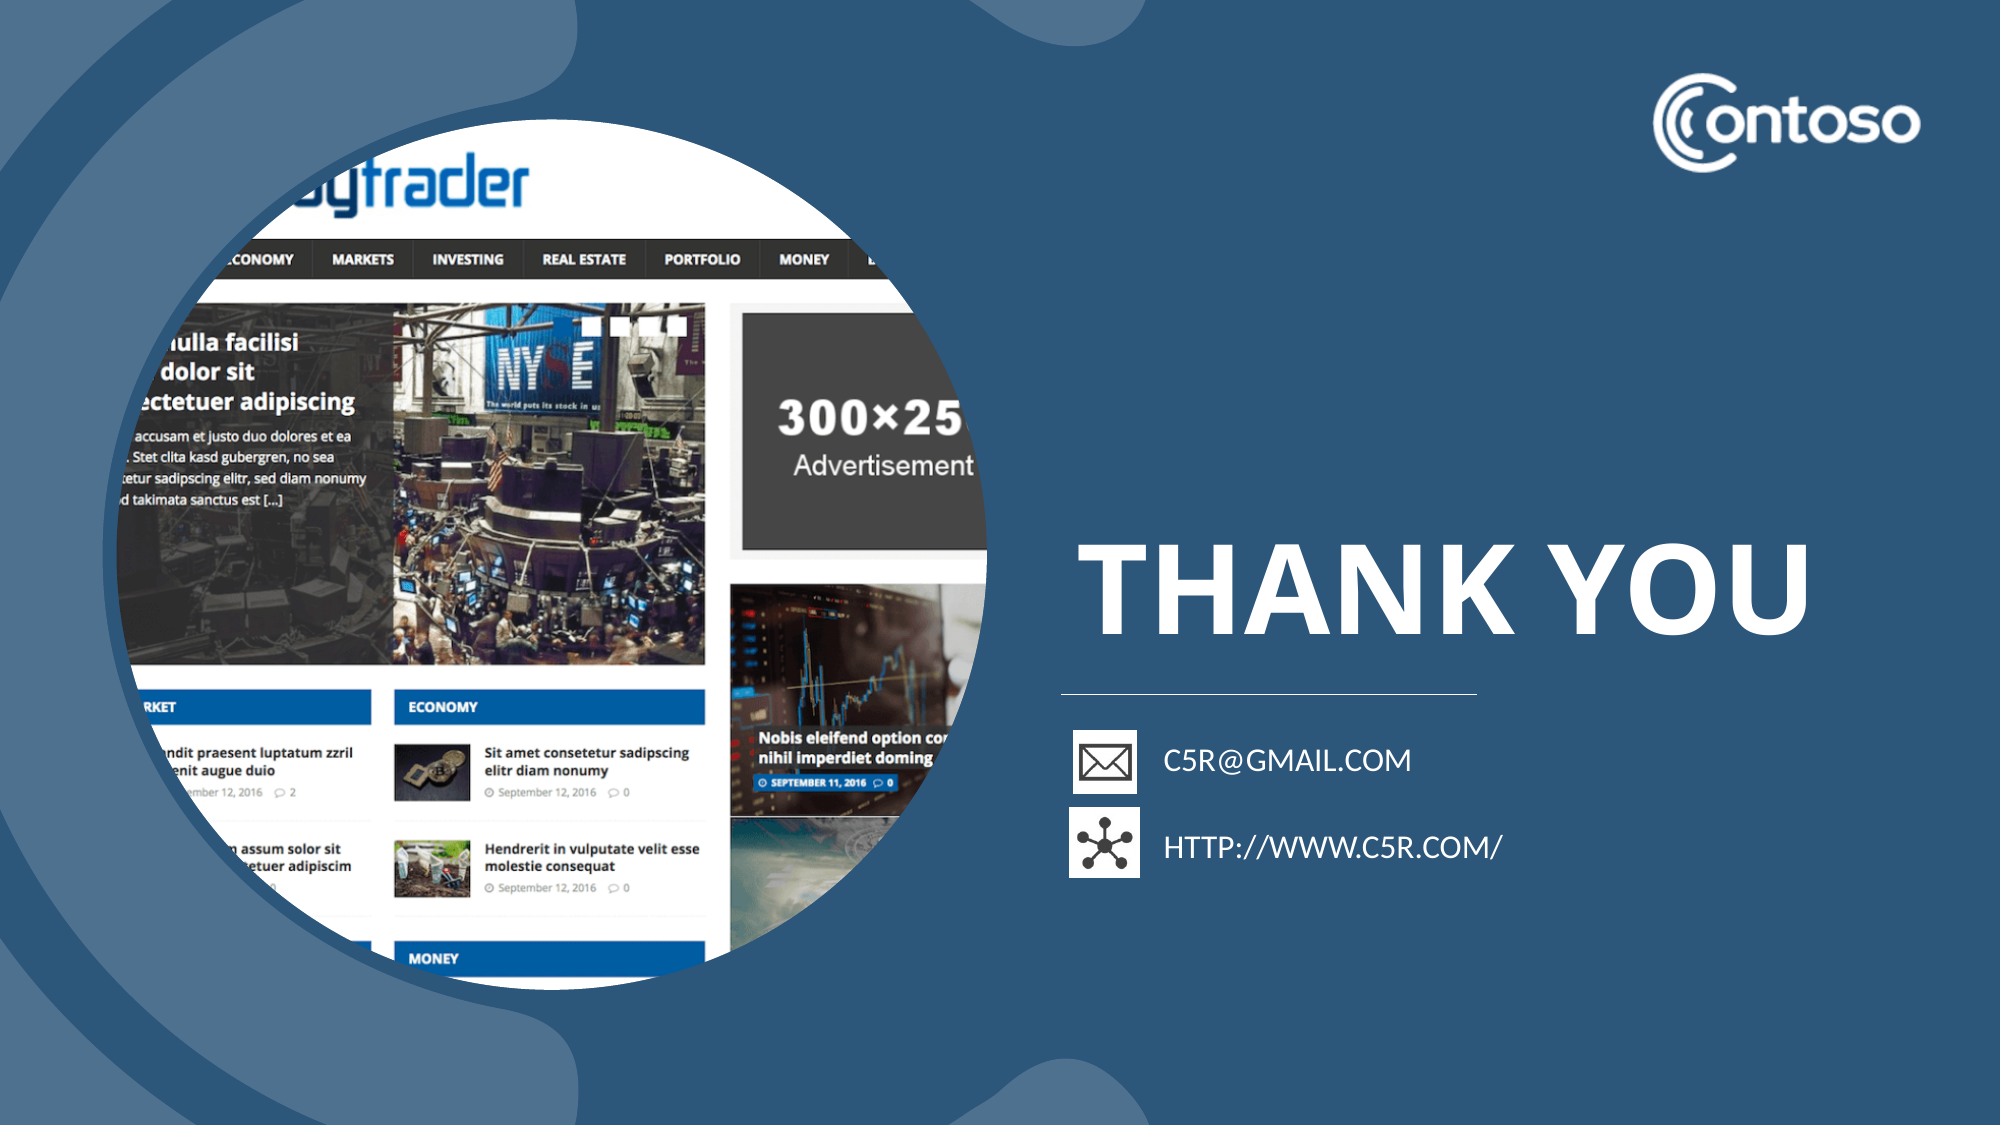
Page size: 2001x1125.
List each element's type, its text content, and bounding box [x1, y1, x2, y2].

picture [1643, 64, 1930, 175]
picture [1073, 730, 1137, 794]
subtitle C5R@gmail.com [1148, 735, 1894, 819]
picture [1069, 807, 1140, 878]
list http://www.C5r.com/ [1148, 822, 1893, 905]
title Thank you [1061, 518, 1884, 670]
picture [116, 119, 987, 990]
